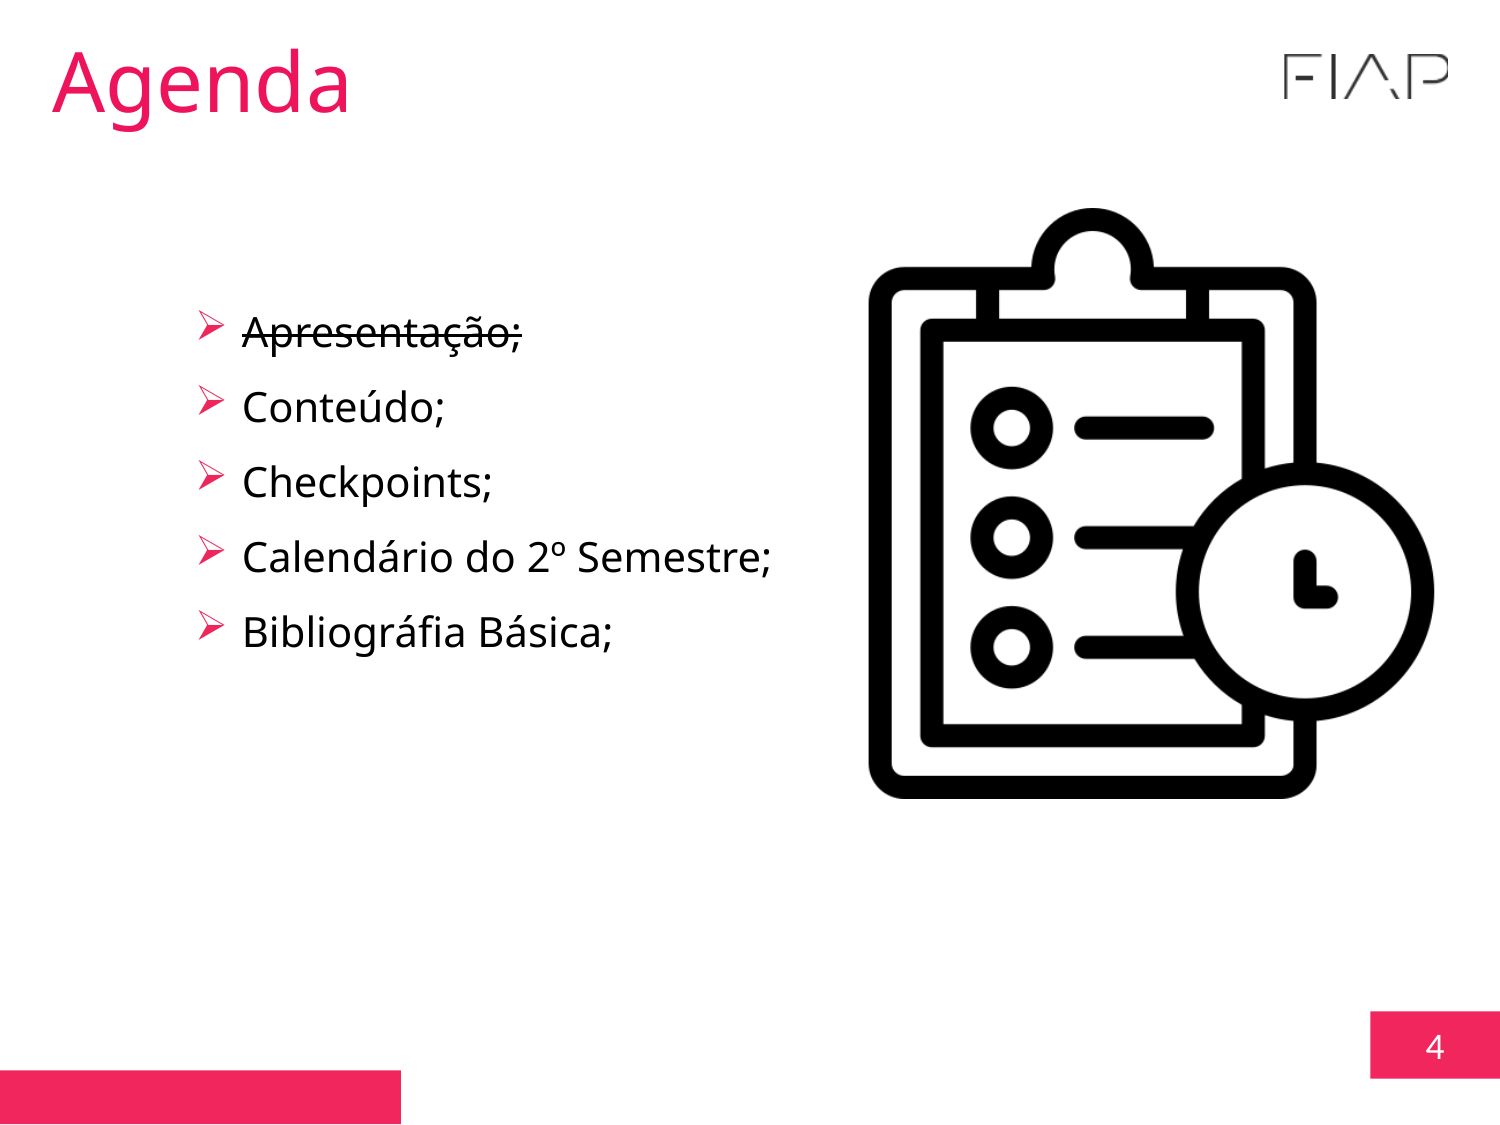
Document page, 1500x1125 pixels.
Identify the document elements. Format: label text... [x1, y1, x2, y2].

picture [856, 208, 1447, 799]
text_box Agenda [37, 21, 1075, 137]
text_box Apresentação; Conteúdo; Checkpoints; Calendário do 2º Semestre; Bibliográfia Básica; [180, 273, 939, 813]
